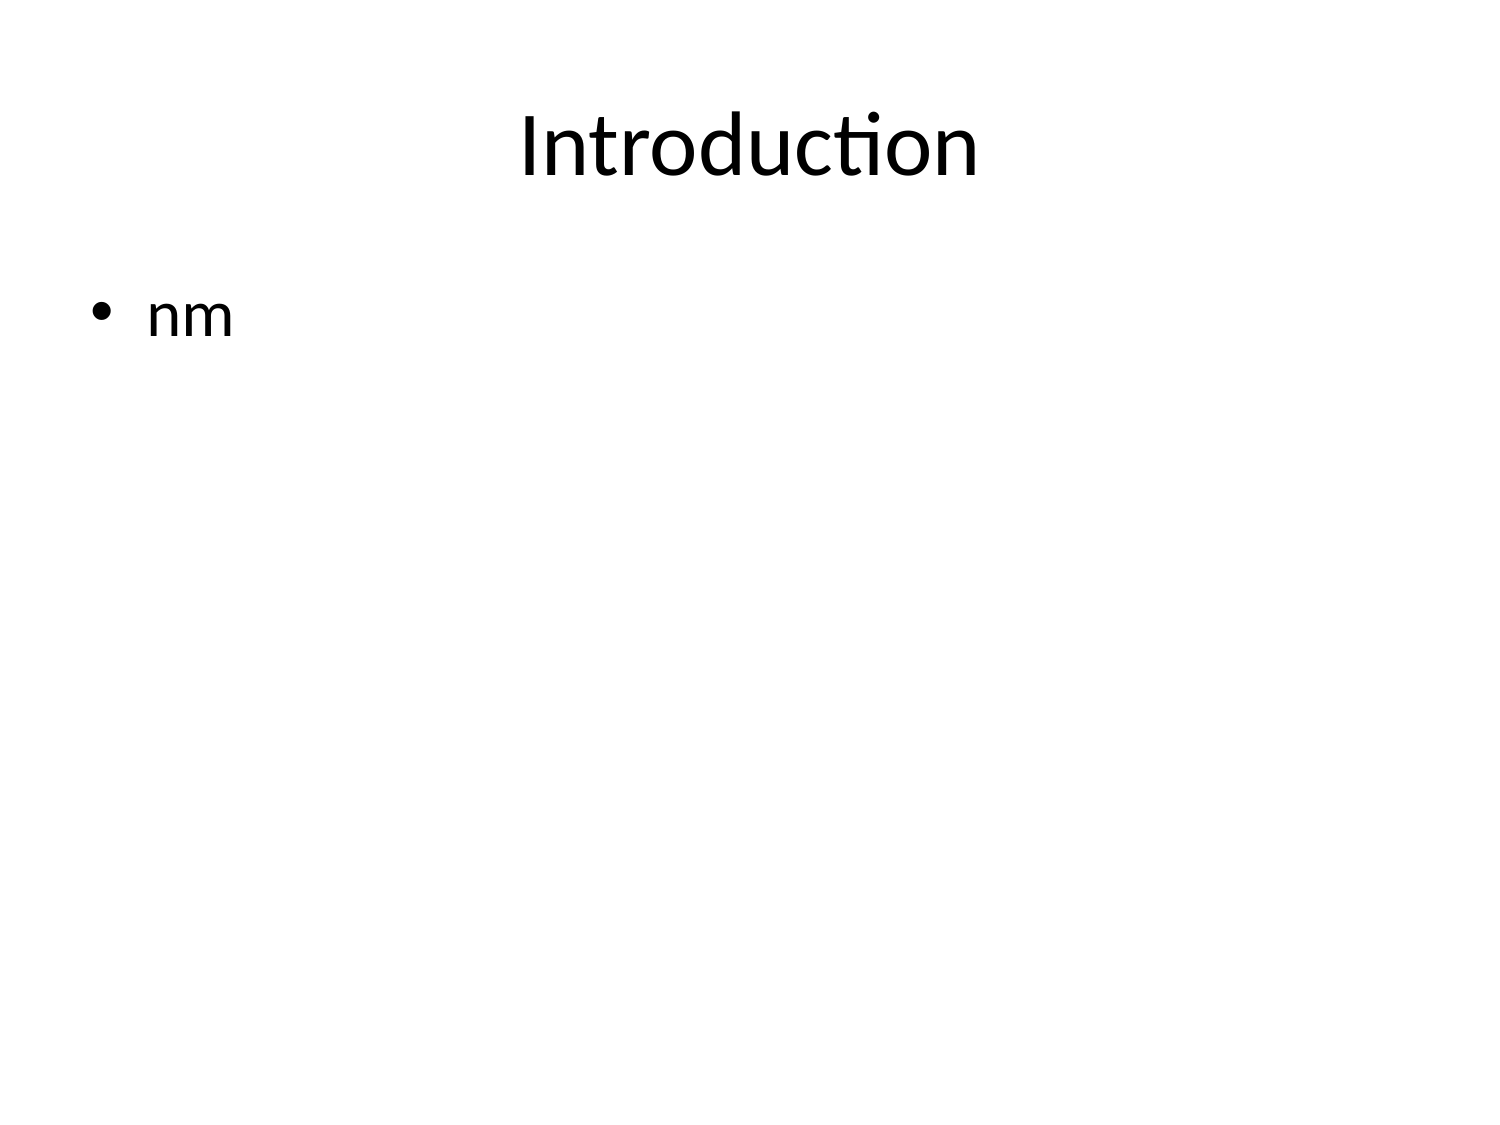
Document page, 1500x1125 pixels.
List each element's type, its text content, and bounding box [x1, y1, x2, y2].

title Introduction [75, 45, 1425, 233]
list nm [75, 262, 1425, 1005]
